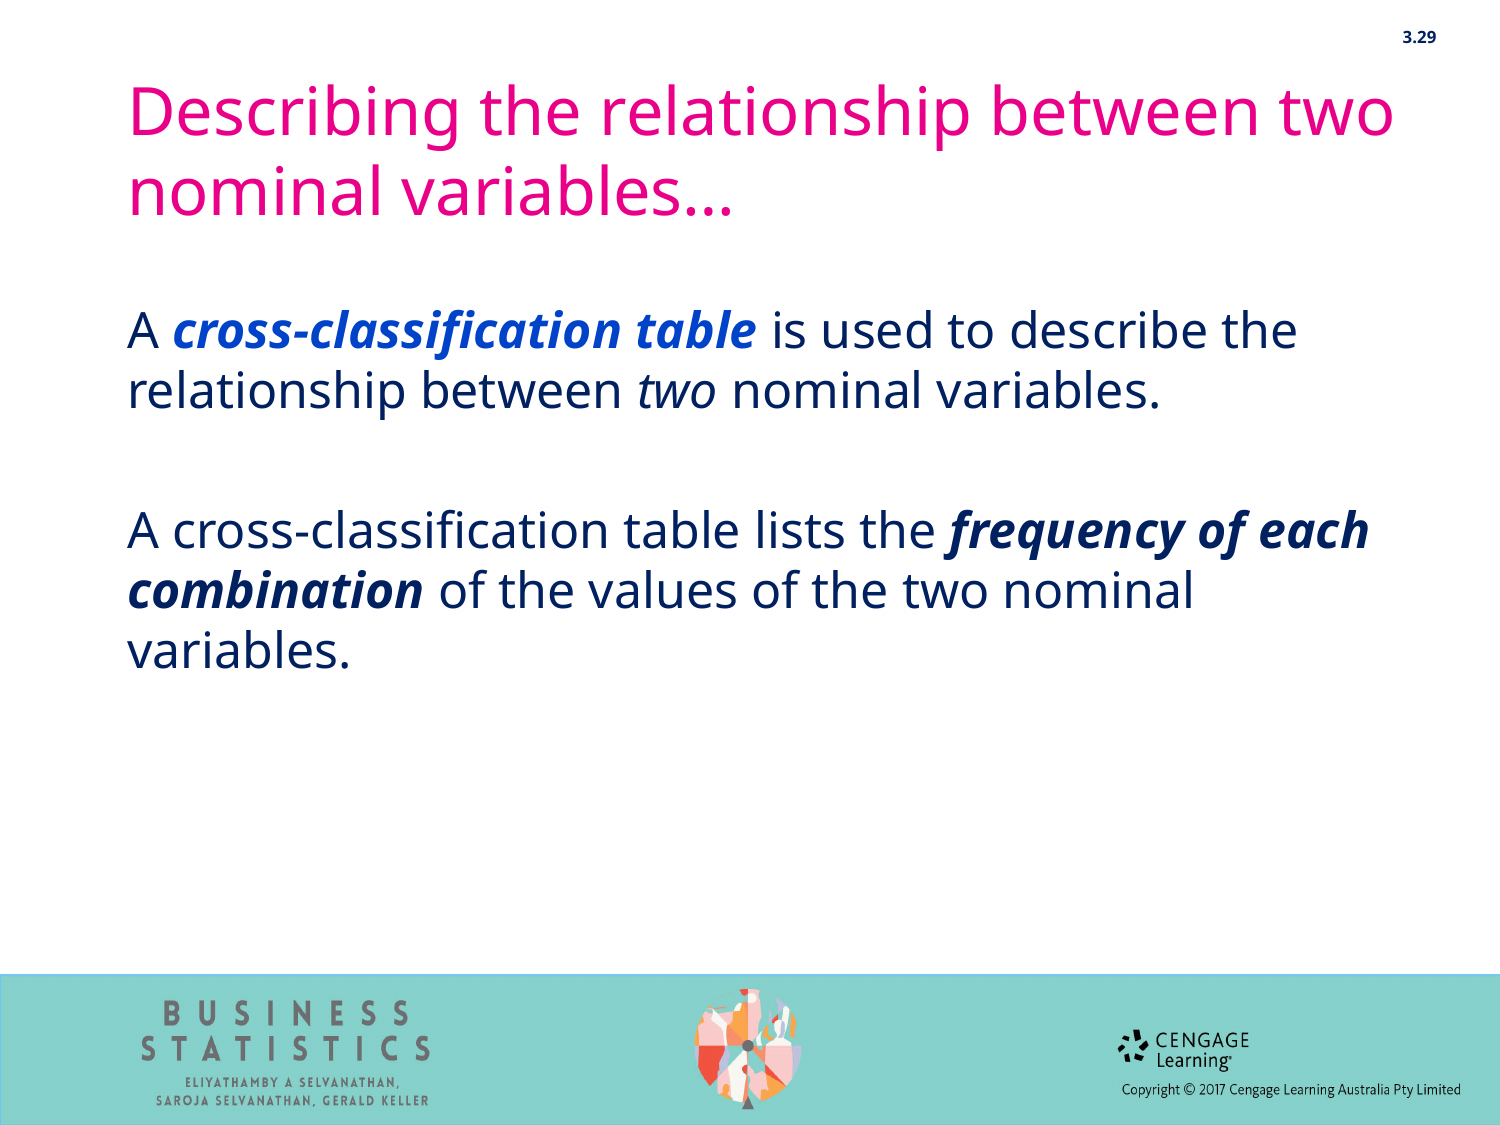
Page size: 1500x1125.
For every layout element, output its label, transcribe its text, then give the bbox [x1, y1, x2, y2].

text_box 3.29 [1387, 0, 1500, 60]
title Describing the relationship between two nominal variables… [112, 54, 1444, 243]
list A cross-classification table is used to describe the relationship between two nominal variables. A cross-classification table lists the frequency of each combination of the values of the two nominal variables. [111, 290, 1388, 938]
picture [0, 0, 1500, 1125]
